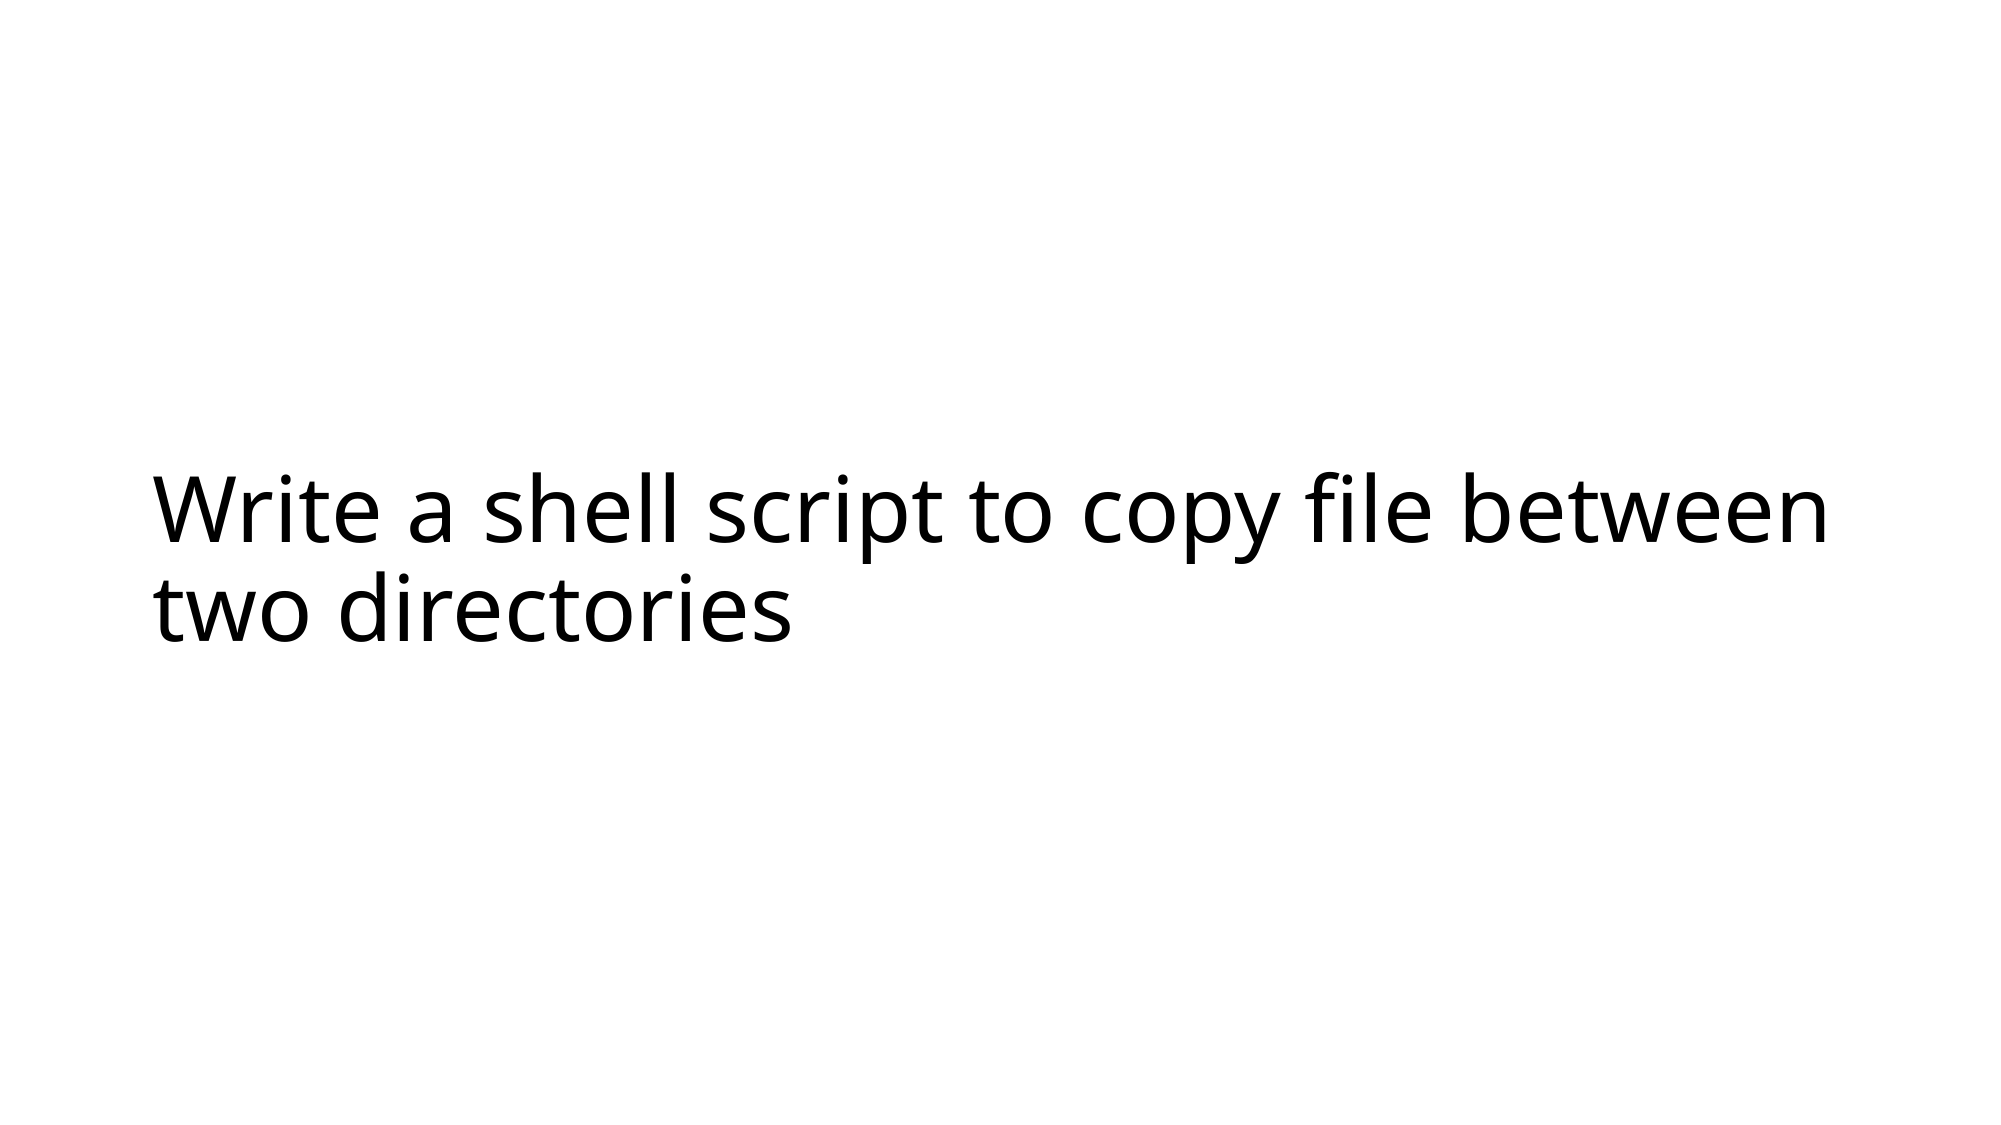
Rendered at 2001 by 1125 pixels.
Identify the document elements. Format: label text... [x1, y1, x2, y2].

title Write a shell script to copy file between two directories [137, 453, 1863, 672]
